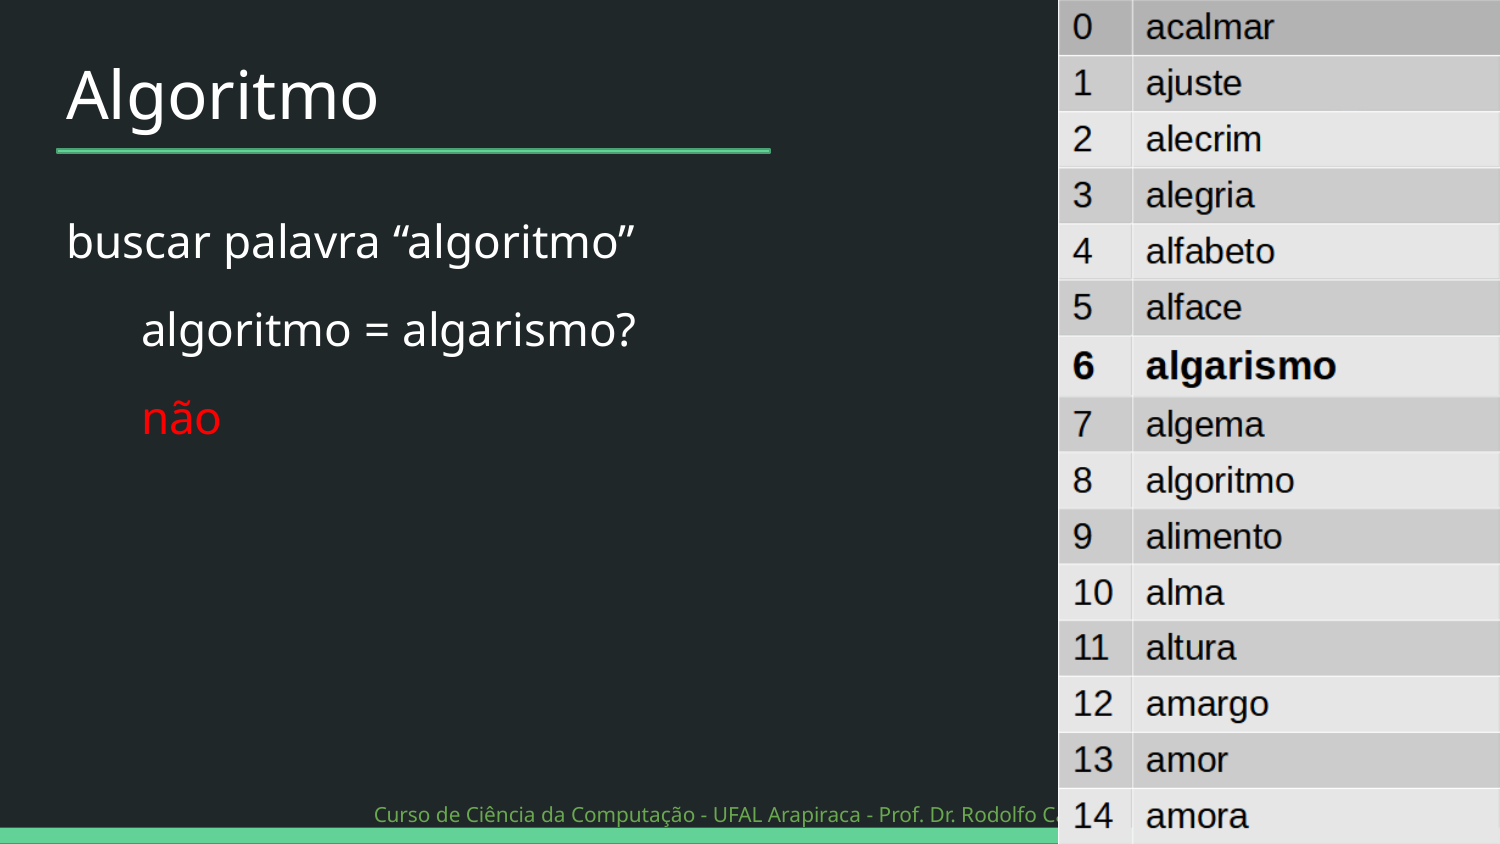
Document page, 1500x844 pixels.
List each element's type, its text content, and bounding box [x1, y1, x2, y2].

list buscar palavra “algoritmo” algoritmo = algarismo? não [51, 189, 1052, 750]
title Algoritmo [51, 37, 1052, 147]
text_box Curso de Ciência da Computação - UFAL Arapiraca - Prof. Dr. Rodolfo Carneiro [0, 789, 1052, 840]
text_box [57, 148, 770, 154]
picture [1057, 0, 1500, 844]
